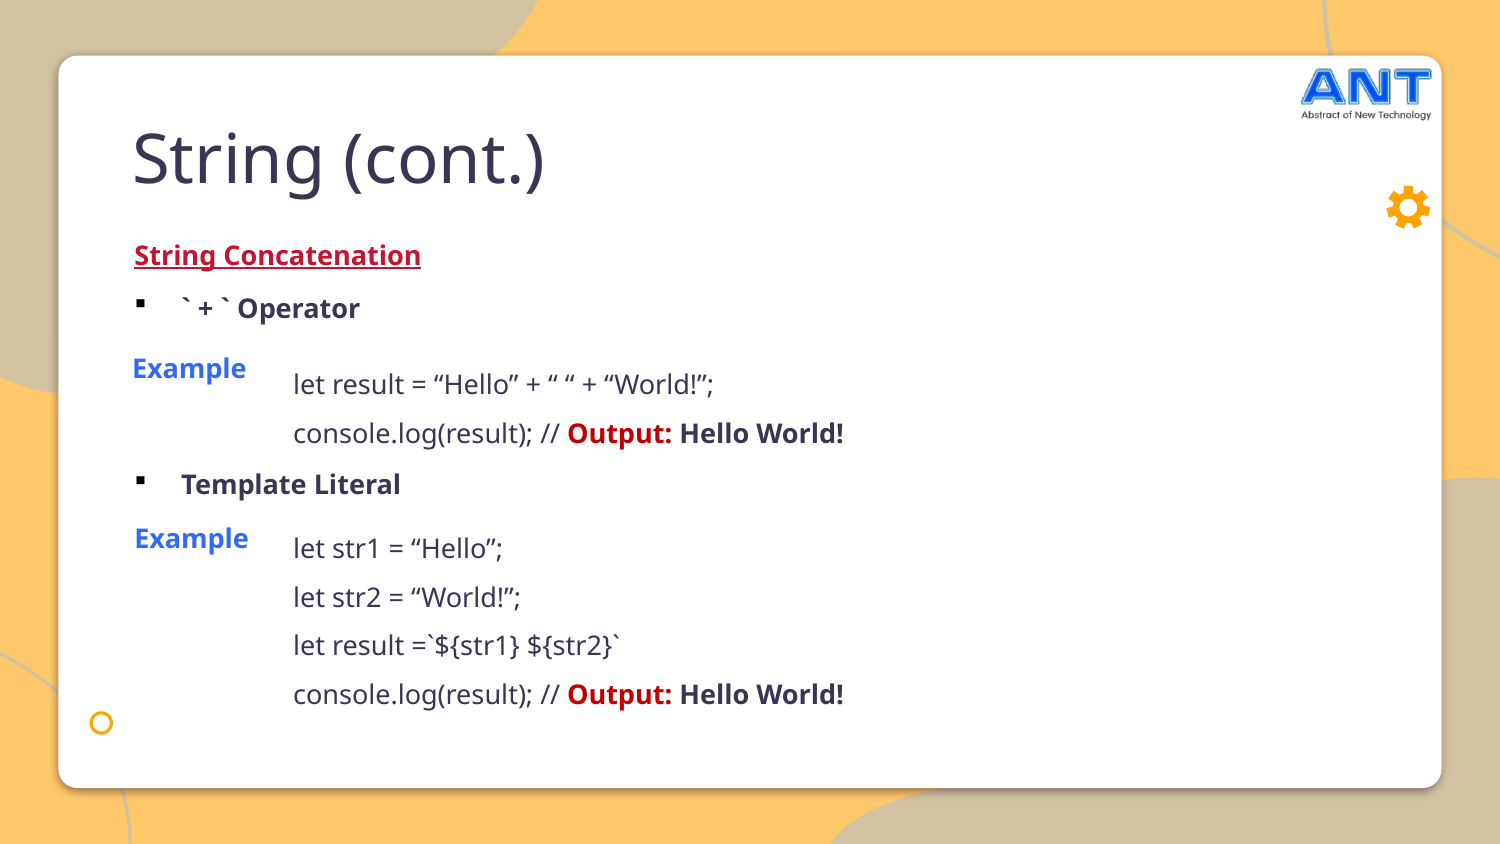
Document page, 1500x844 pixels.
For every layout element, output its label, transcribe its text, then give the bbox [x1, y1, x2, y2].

picture [1300, 63, 1433, 140]
text_box String Concatenation [119, 214, 463, 267]
text_box ` + ` Operator [119, 267, 580, 332]
text_box let str1 = “Hello”; let str2 = “World!”; let result =`${str1} ${str2}` console.log(result); // Output: Hello World! [278, 507, 1197, 718]
text_box [1386, 185, 1431, 229]
text_box let result = “Hello” + “ “ + “World!”; console.log(result); // Output: Hello World! [278, 343, 1197, 456]
text_box String (cont.) [117, 87, 1383, 205]
text_box Example [119, 497, 336, 562]
text_box Template Literal [119, 443, 580, 507]
text_box [91, 712, 112, 734]
text_box Example [117, 327, 334, 391]
